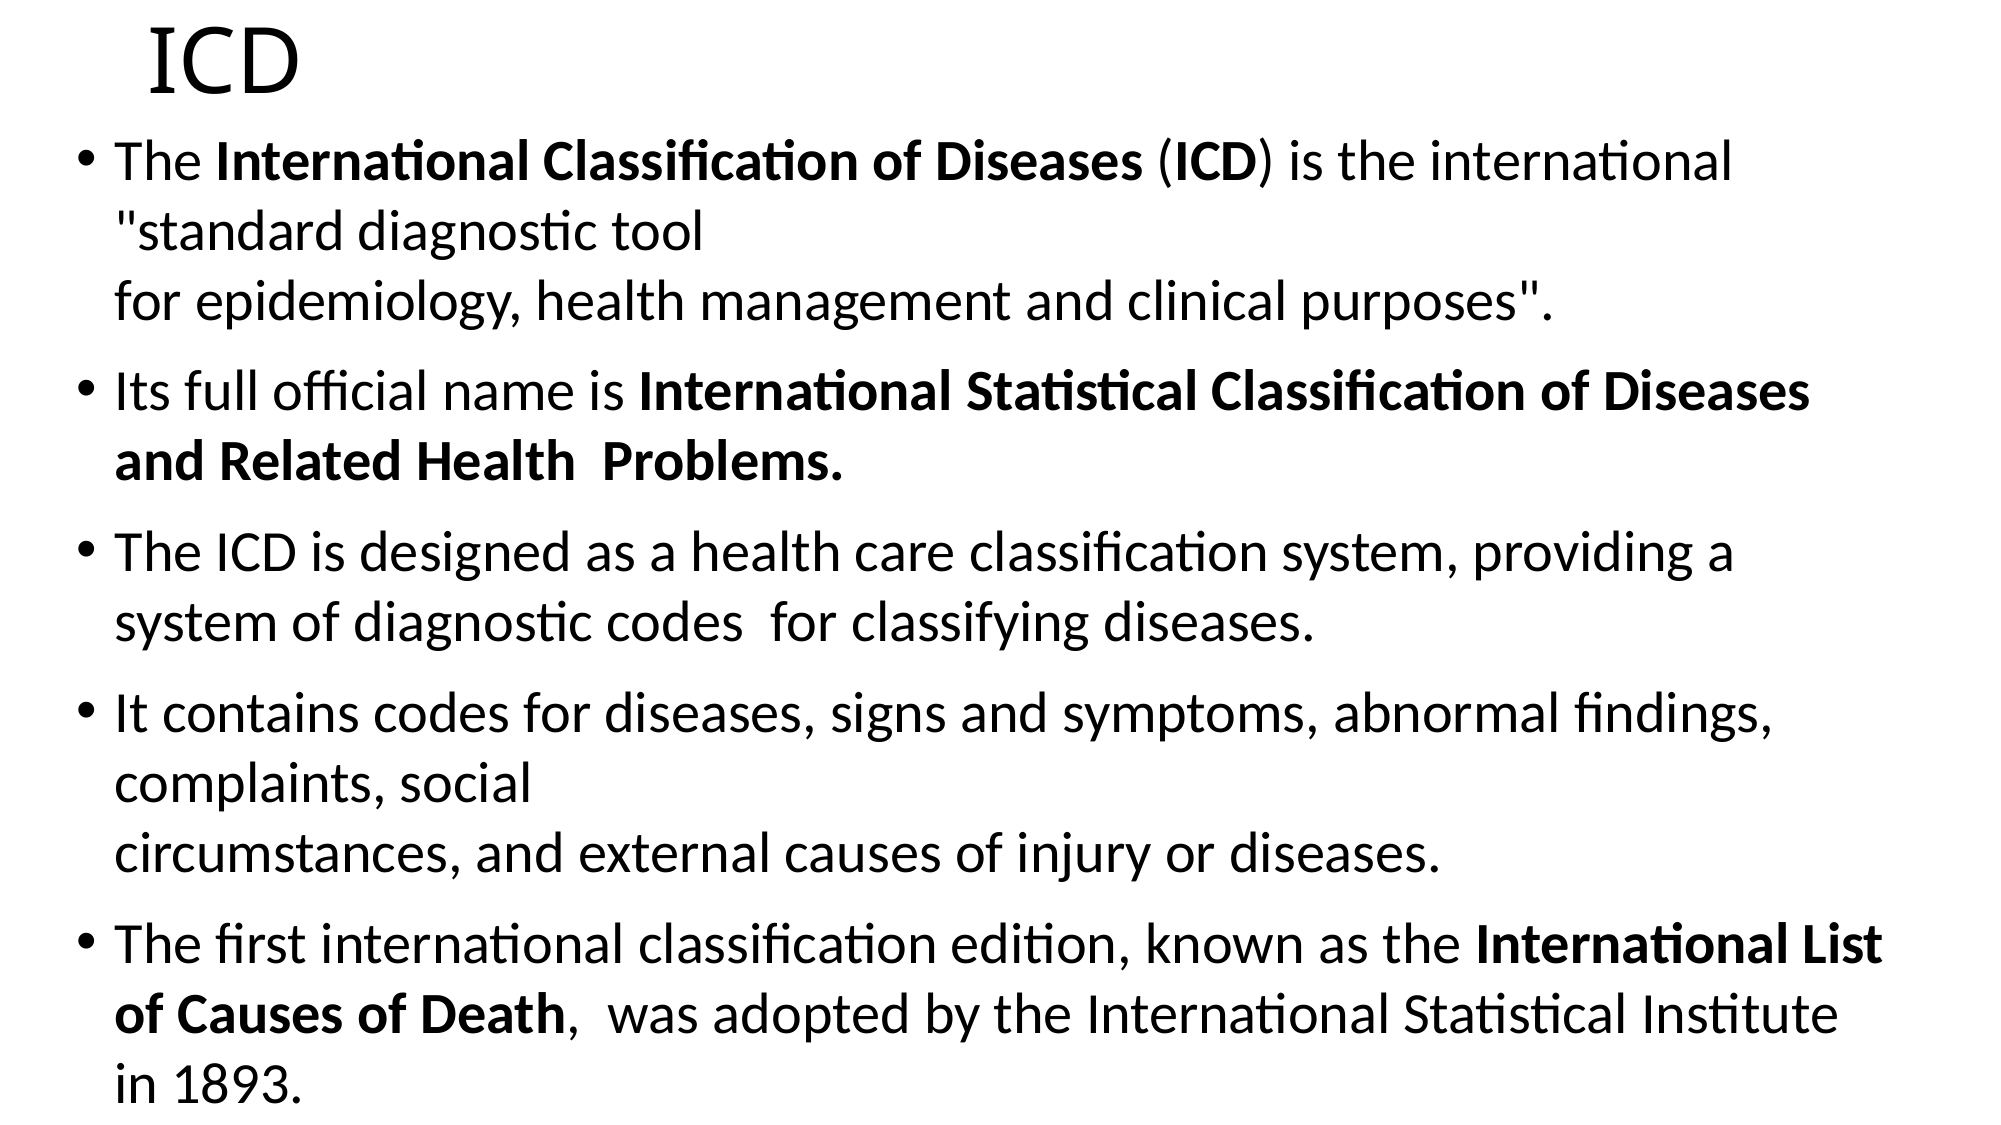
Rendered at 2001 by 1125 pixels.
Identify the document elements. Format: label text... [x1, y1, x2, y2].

title ICD [145, 0, 319, 119]
text_box The International Classification of Diseases (ICD) is the international "standard diagnostic tool for epidemiology, health management and clinical purposes". Its full official name is International Statistical Classification of Diseases and Related Health Problems. The ICD is designed as a health care classification system, providing a system of diagnostic codes for classifying diseases. It contains codes for diseases, signs and symptoms, abnormal findings, complaints, social circumstances, and external causes of injury or diseases. The first international classification edition, known as the International List of Causes of Death, was adopted by the International Statistical Institute in 1893. [74, 119, 1888, 1116]
